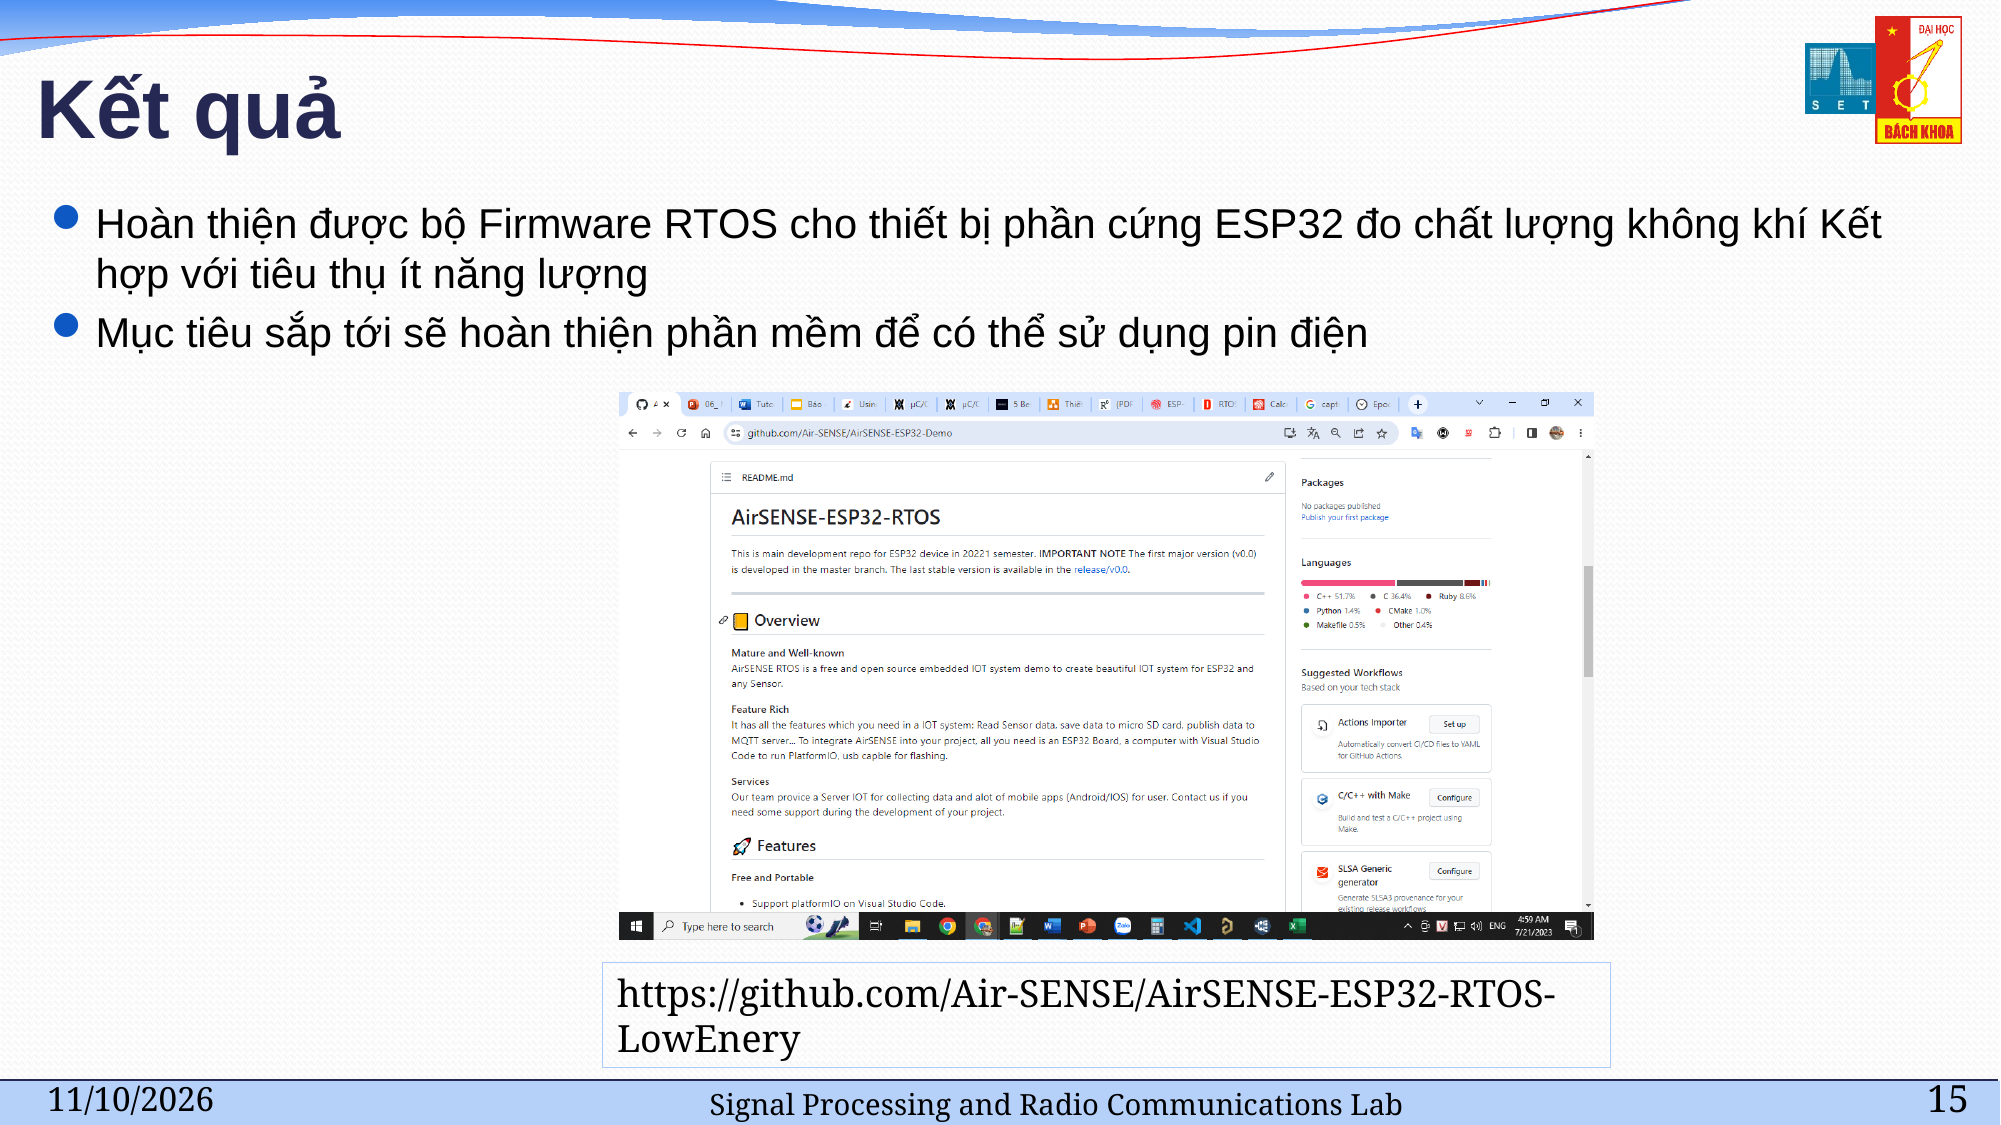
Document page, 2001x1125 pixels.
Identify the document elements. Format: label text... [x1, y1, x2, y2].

picture [1875, 16, 1962, 144]
picture [1810, 48, 1871, 95]
picture [1863, 101, 1868, 109]
picture [1813, 101, 1818, 109]
footer Signal Processing and Radio Communications Lab [634, 1082, 1480, 1125]
slide_number 15 [1800, 1096, 1969, 1125]
text_box https://github.com/Air-SENSE/AirSENSE-ESP32-RTOS-LowEnery [602, 962, 1611, 1068]
title Kết quả [35, 31, 1791, 156]
picture [1838, 101, 1843, 110]
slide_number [47, 1093, 477, 1124]
list Hoàn thiện được bộ Firmware RTOS cho thiết bị phần cứng ESP32 đo chất lượng không khí Kết hợp với tiêu thụ ít năng lượng Mục tiêu sắp tới sẽ hoàn thiện phần mềm để có thể sử dụng pin điện [35, 189, 1981, 1037]
picture [619, 392, 1594, 940]
